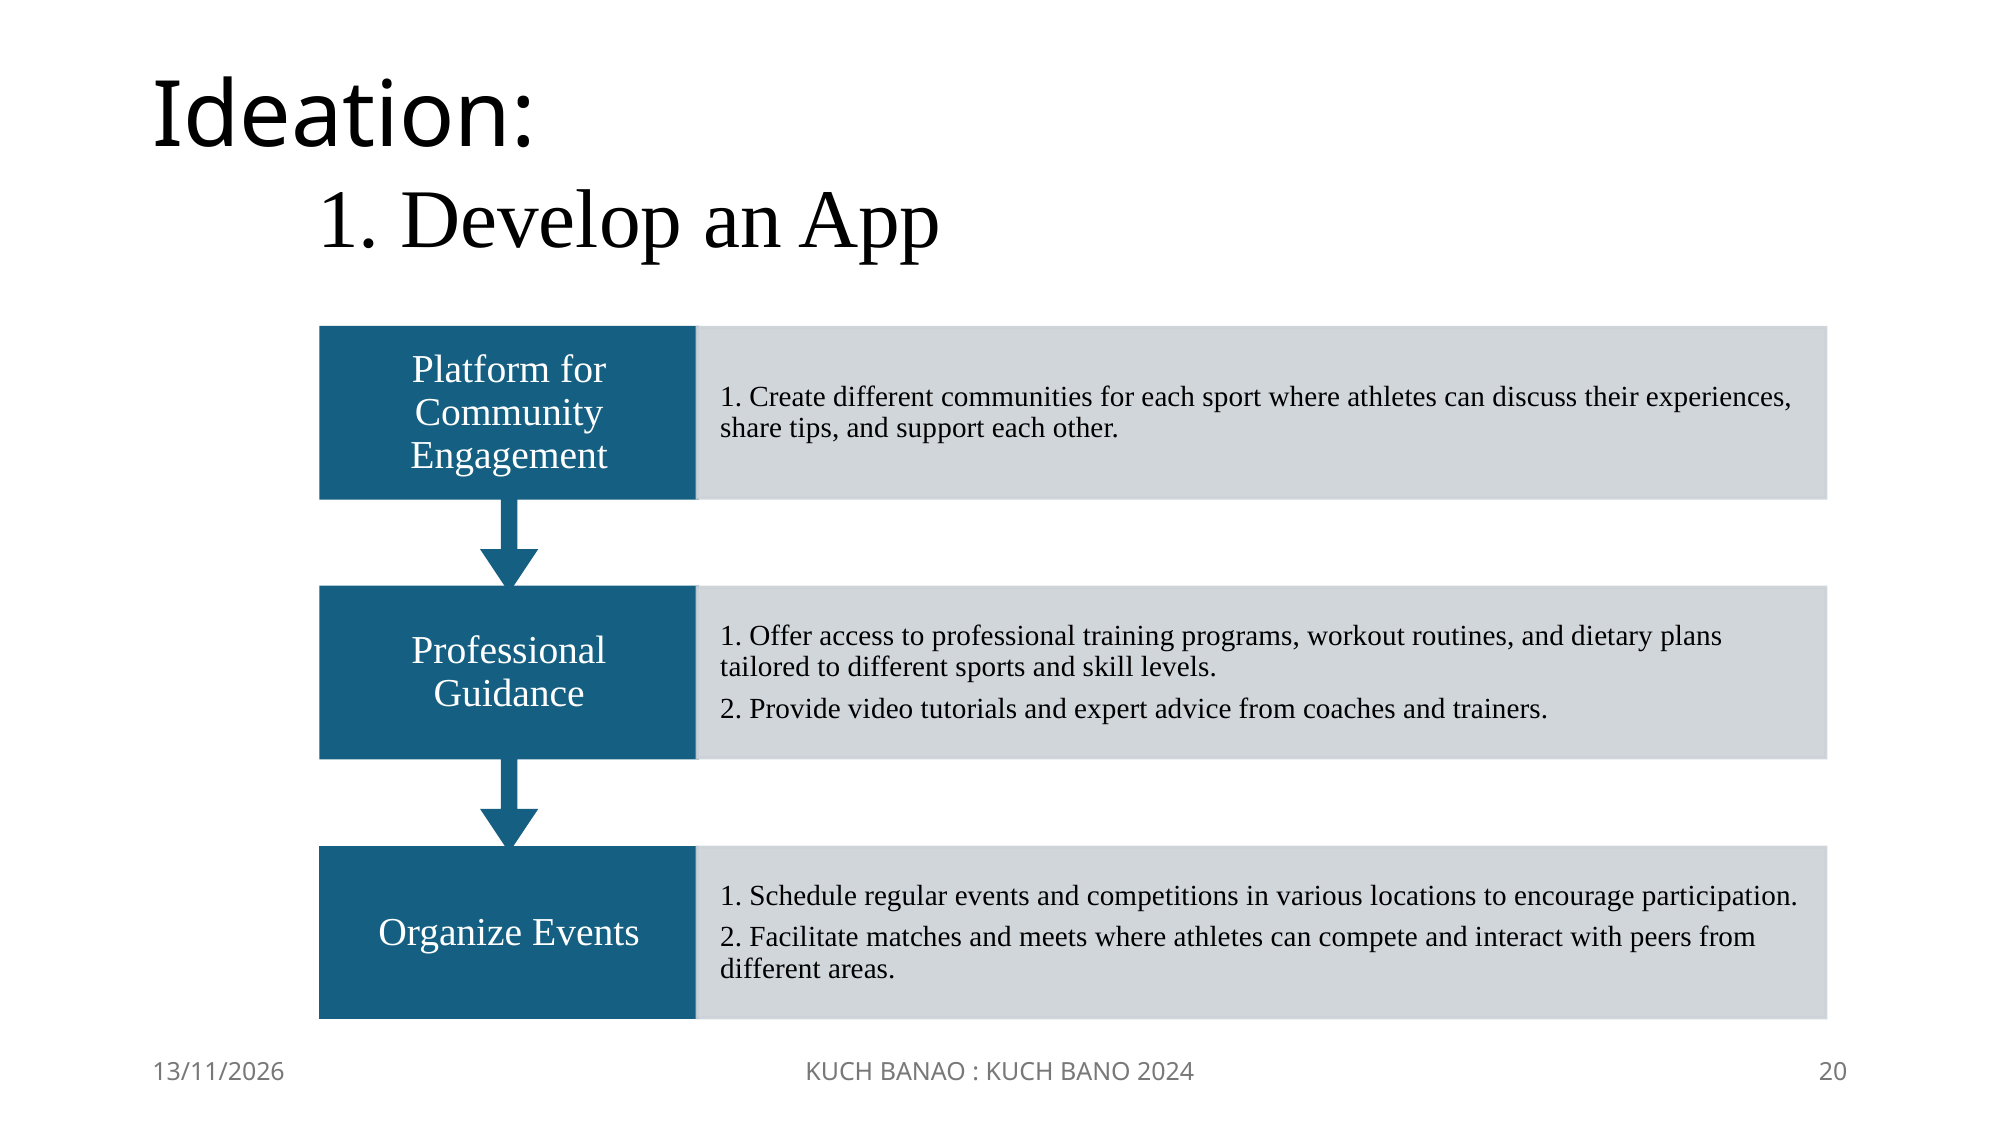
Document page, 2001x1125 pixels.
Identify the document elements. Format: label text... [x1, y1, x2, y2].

footer KUCH BANAO : KUCH BANO 2024 [662, 1042, 1338, 1103]
text_box 1. Develop an App [302, 278, 1260, 358]
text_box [320, 326, 1827, 1019]
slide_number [137, 1042, 588, 1103]
text_box Ideation: [137, 59, 1863, 278]
slide_number 20 [1412, 1042, 1863, 1103]
